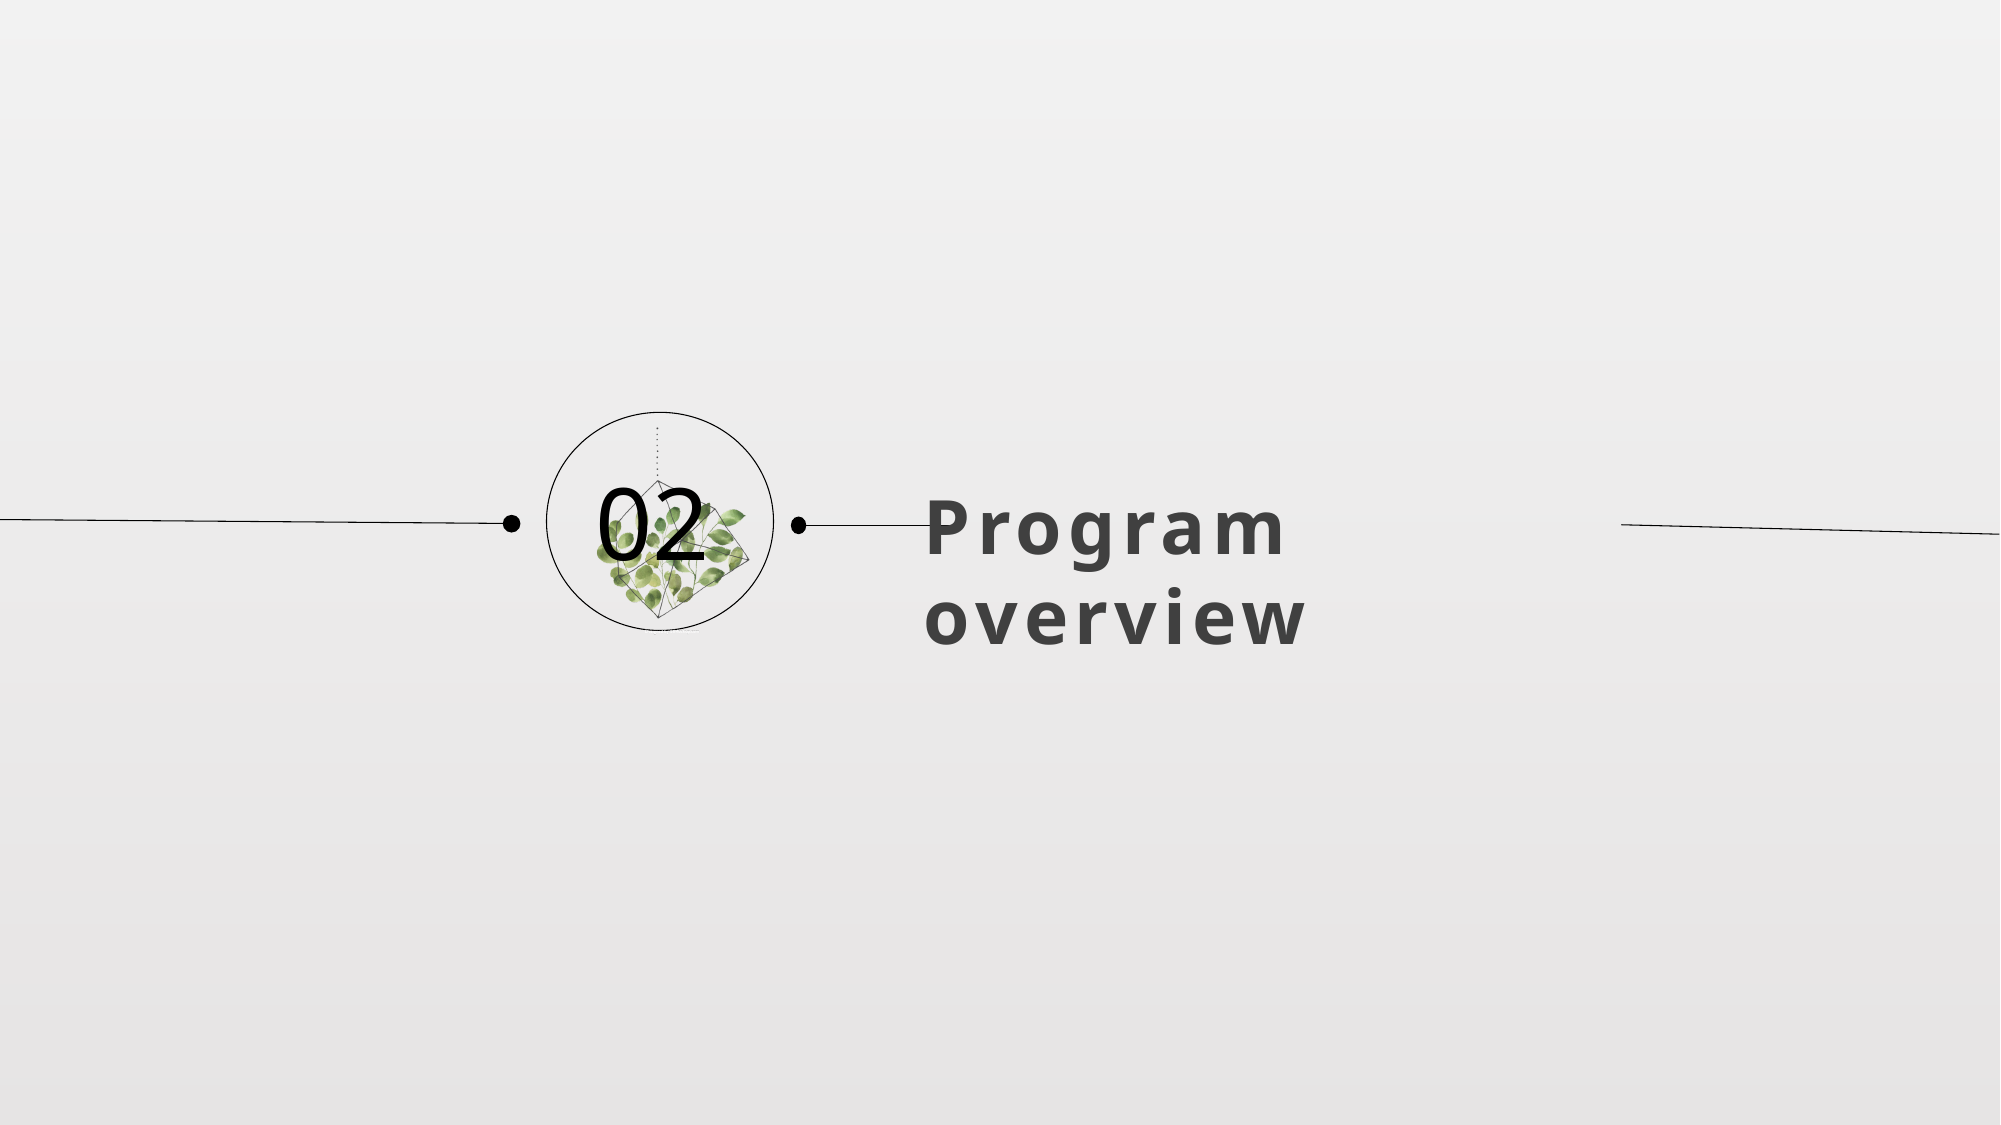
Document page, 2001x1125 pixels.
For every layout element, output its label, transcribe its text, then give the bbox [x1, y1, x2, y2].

text_box [771, 494, 775, 549]
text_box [790, 516, 956, 535]
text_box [1621, 524, 2000, 535]
text_box [545, 449, 573, 594]
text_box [0, 514, 521, 533]
picture [573, 412, 771, 656]
text_box Program overview [909, 472, 1683, 668]
